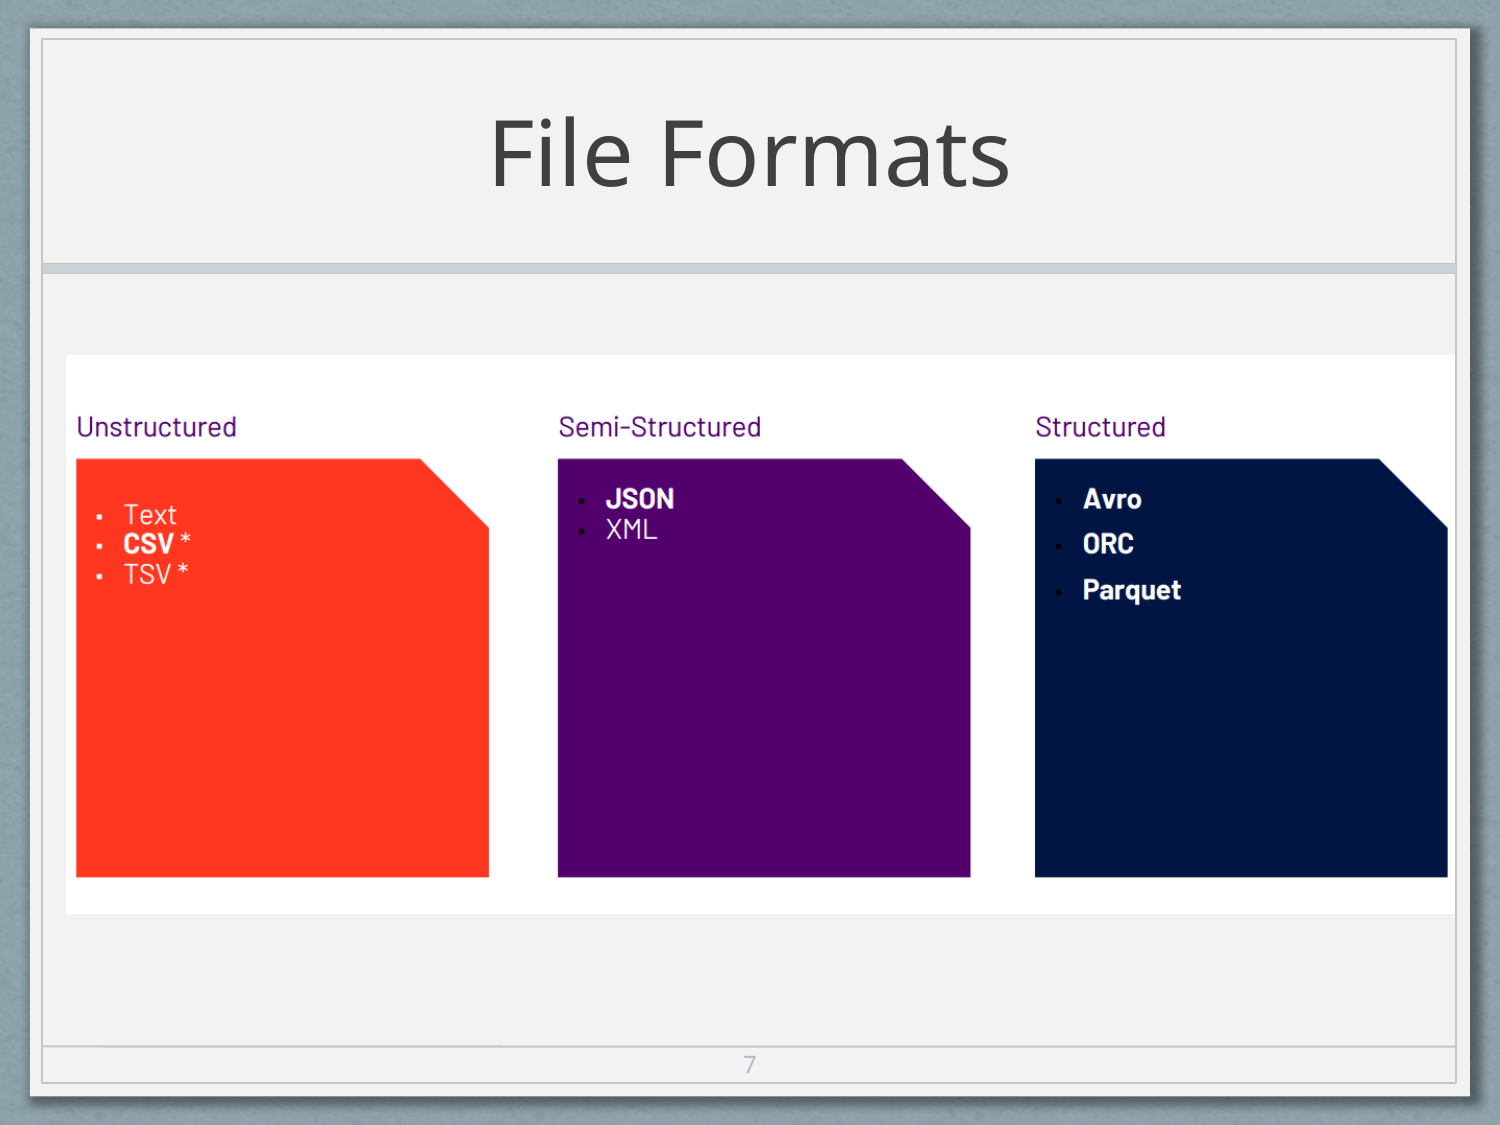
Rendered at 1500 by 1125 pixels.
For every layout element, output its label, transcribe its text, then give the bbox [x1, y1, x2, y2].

slide_number 7 [687, 1042, 813, 1088]
picture [65, 355, 1456, 914]
title File Formats [147, 40, 1353, 260]
